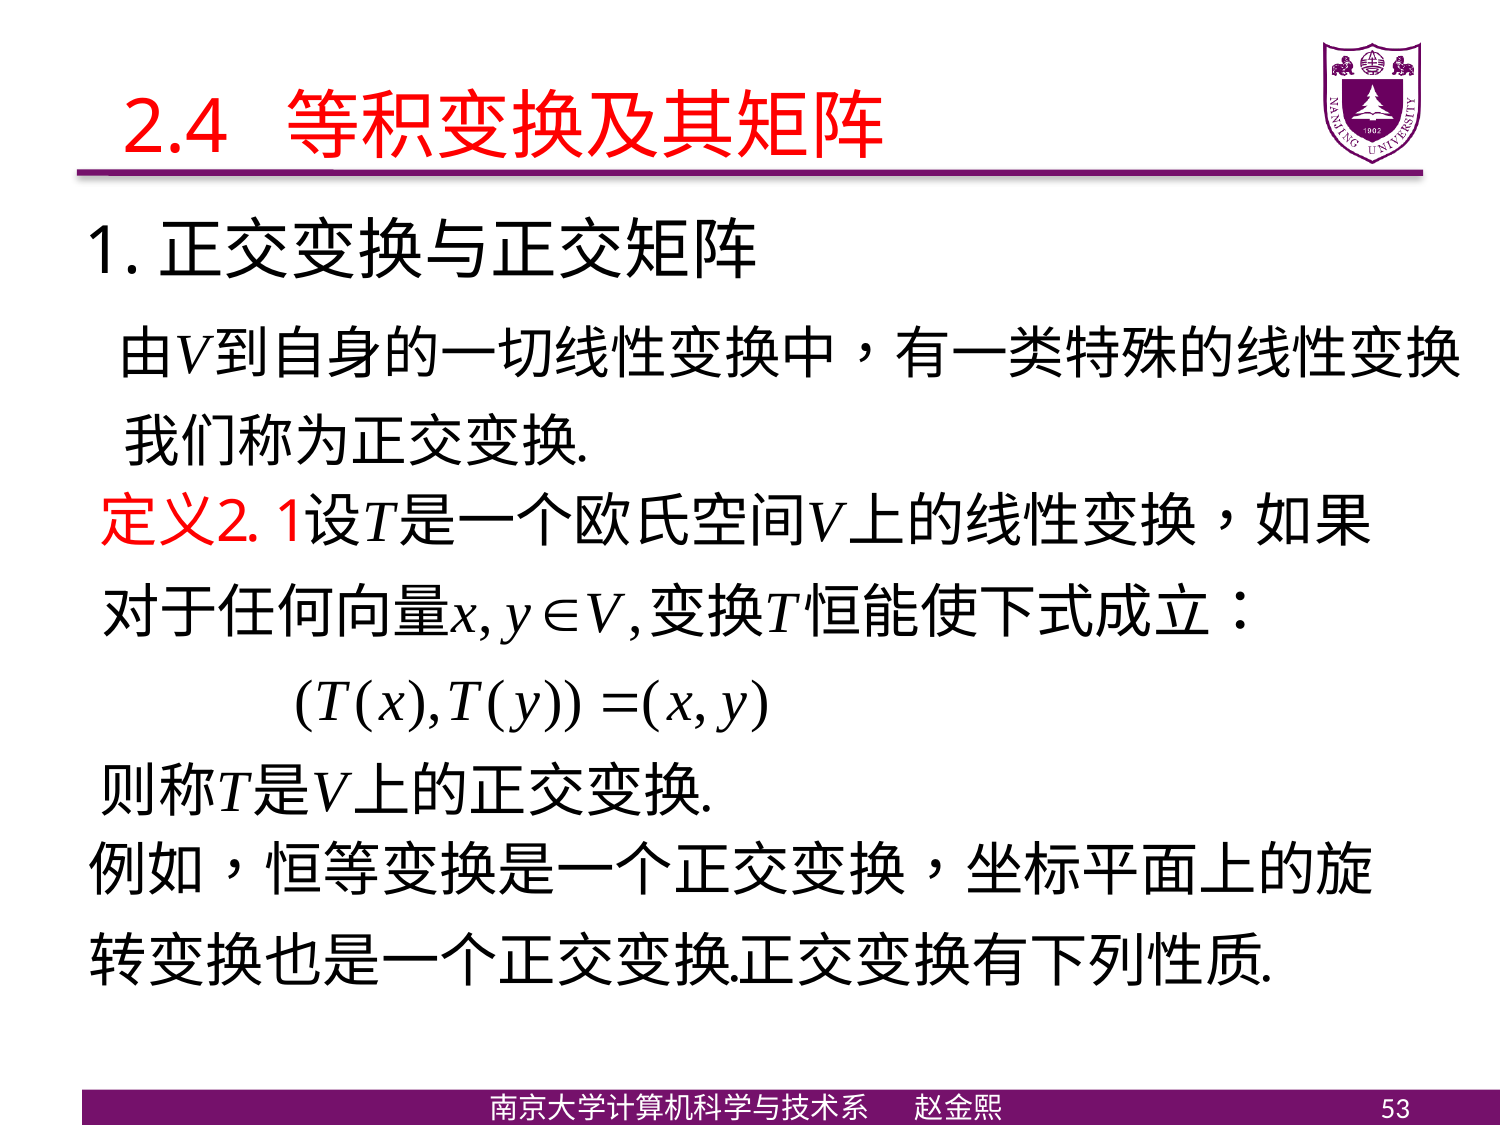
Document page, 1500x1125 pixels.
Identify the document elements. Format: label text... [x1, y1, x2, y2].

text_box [93, 480, 1382, 831]
text_box 1.正交变换与正交矩阵 [70, 199, 868, 294]
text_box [116, 316, 1470, 478]
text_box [81, 831, 1382, 998]
picture [1323, 42, 1421, 164]
text_box 2.4 等积变换及其矩阵 [93, 70, 914, 175]
